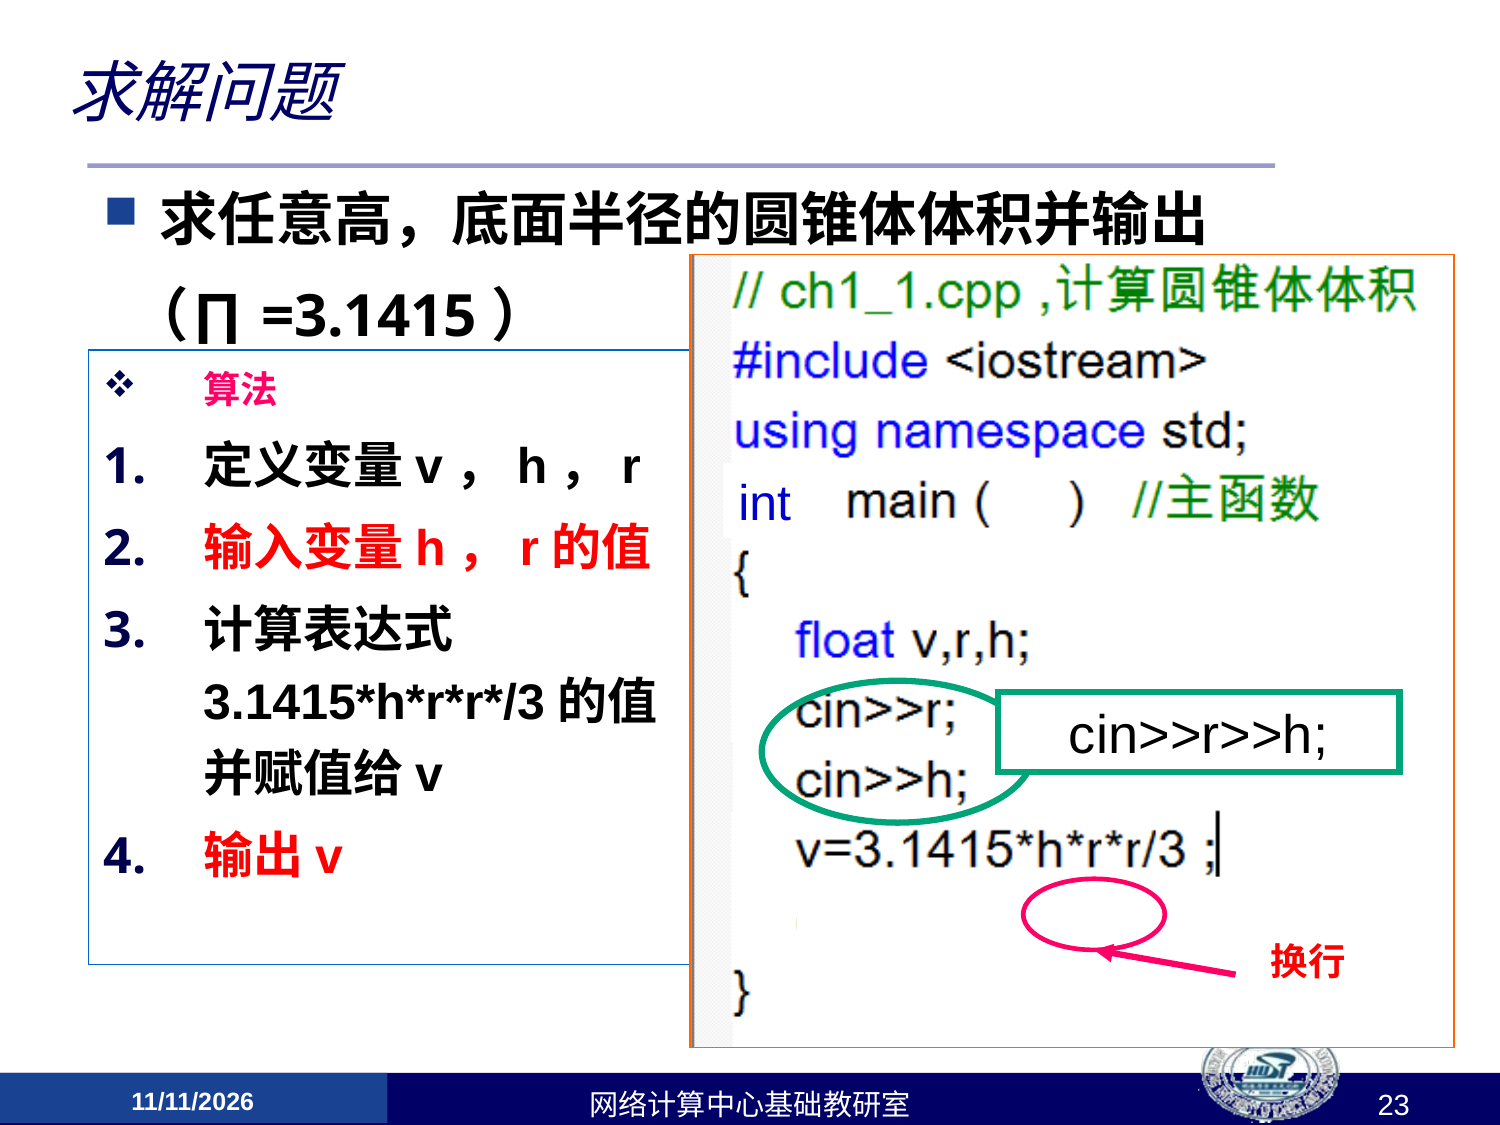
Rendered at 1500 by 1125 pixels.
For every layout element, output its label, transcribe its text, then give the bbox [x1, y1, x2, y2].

list 求任意高，底面半径的圆锥体体积并输出 （∏=3.1415） [88, 160, 1471, 374]
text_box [1093, 949, 1236, 975]
text_box 算法 定义变量v，h，r 输入变量h，r的值 计算表达式3.1415*h*r*r*/3的值并赋值给v 输出v [88, 350, 685, 965]
title 求解问题 [53, 31, 1455, 149]
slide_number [17, 1078, 368, 1116]
picture [1198, 1116, 1343, 1123]
footer 网络计算中心基础教研室 [512, 1078, 988, 1116]
picture [690, 255, 1454, 1078]
slide_number 23 [1074, 1078, 1425, 1116]
